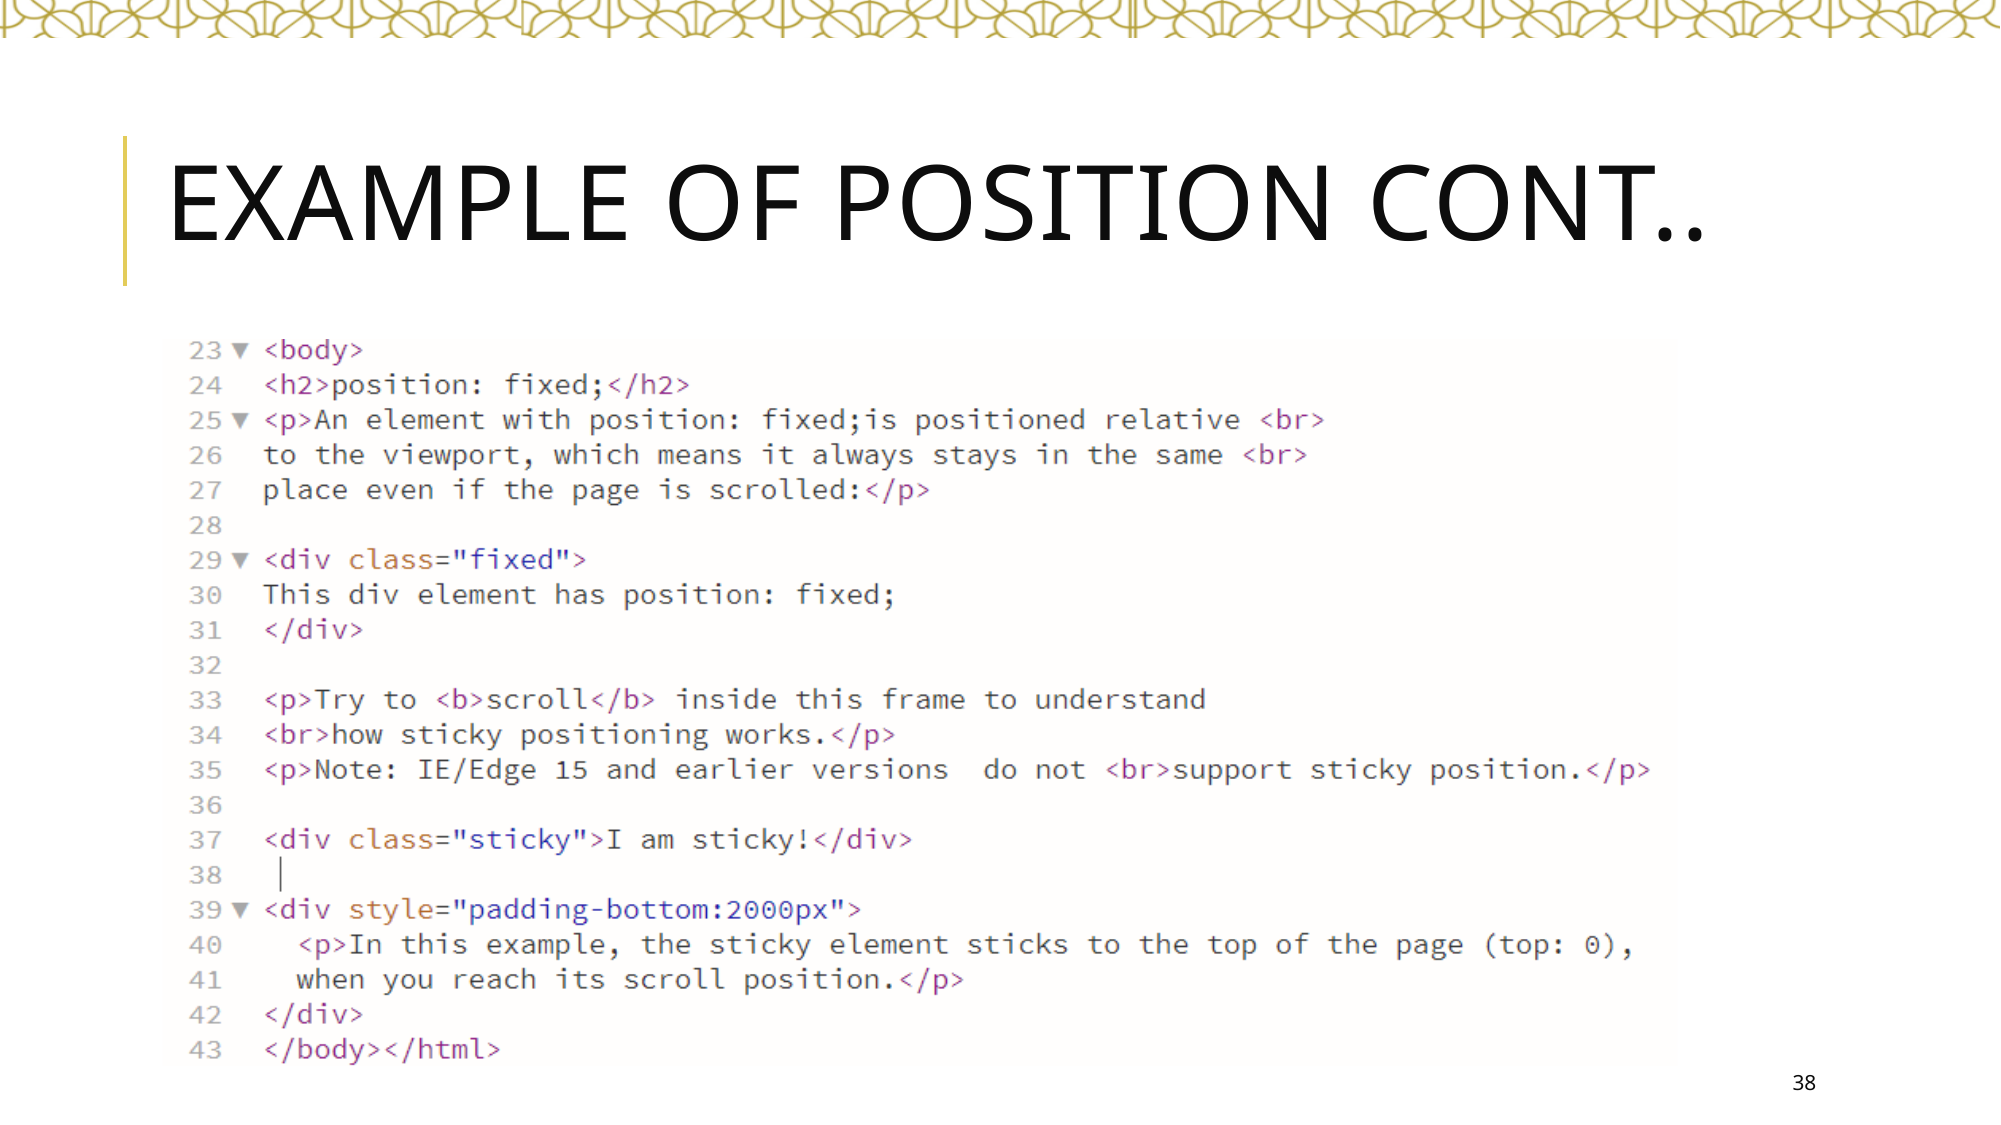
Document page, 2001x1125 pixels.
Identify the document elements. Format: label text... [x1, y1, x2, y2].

title Example of position cont.. [150, 137, 1938, 284]
picture [0, 0, 2000, 38]
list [162, 338, 1678, 1066]
slide_number 38 [1777, 1061, 1938, 1107]
